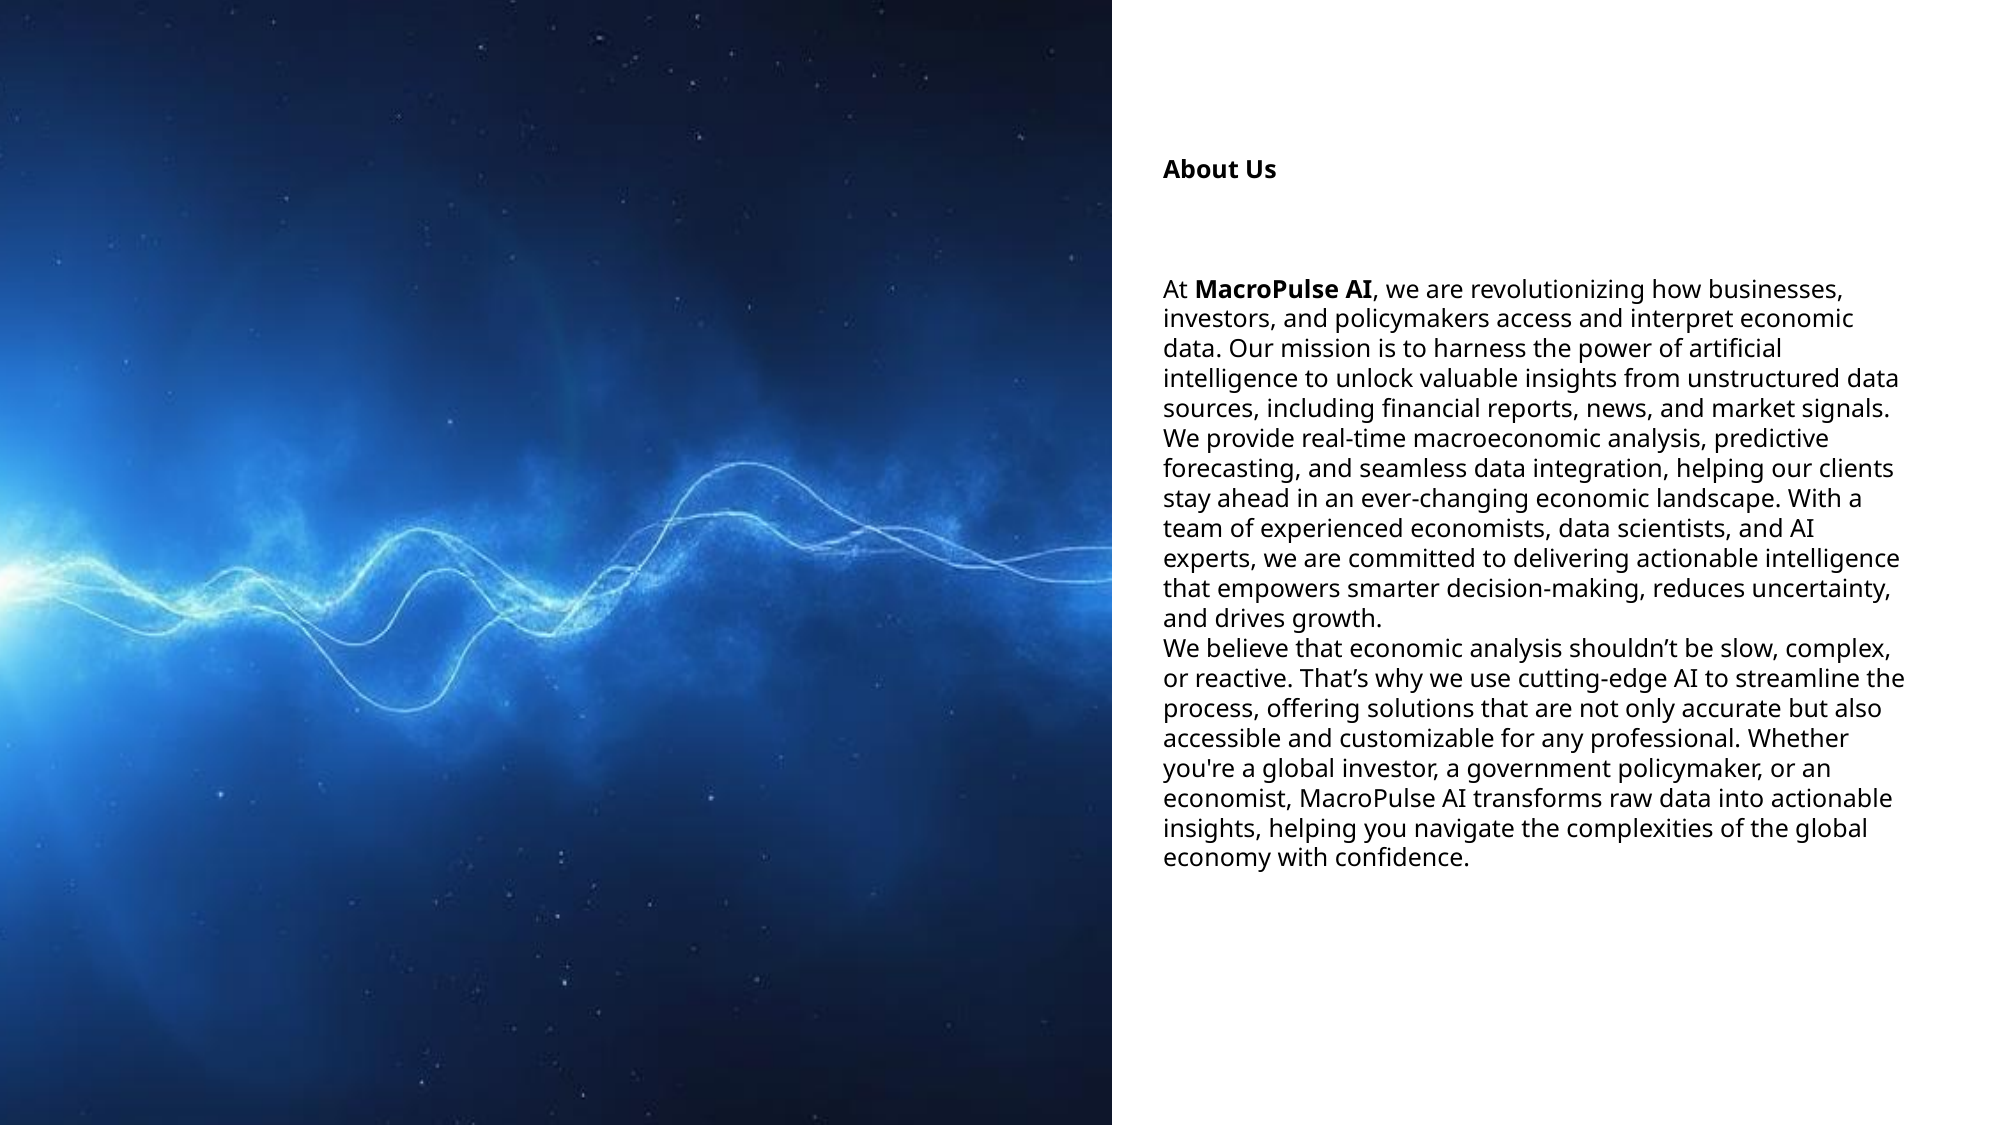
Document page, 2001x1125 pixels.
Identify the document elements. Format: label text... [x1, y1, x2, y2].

picture [0, 0, 1112, 1125]
text_box About Us At MacroPulse AI, we are revolutionizing how businesses, investors, and policymakers access and interpret economic data. Our mission is to harness the power of artificial intelligence to unlock valuable insights from unstructured data sources, including financial reports, news, and market signals. We provide real-time macroeconomic analysis, predictive forecasting, and seamless data integration, helping our clients stay ahead in an ever-changing economic landscape. With a team of experienced economists, data scientists, and AI experts, we are committed to delivering actionable intelligence that empowers smarter decision-making, reduces uncertainty, and drives growth. We believe that economic analysis shouldn’t be slow, complex, or reactive. That’s why we use cutting-edge AI to streamline the process, offering solutions that are not only accurate but also accessible and customizable for any professional. Whether you're a global investor, a government policymaker, or an economist, MacroPulse AI transforms raw data into actionable insights, helping you navigate the complexities of the global economy with confidence. [1148, 145, 1926, 880]
